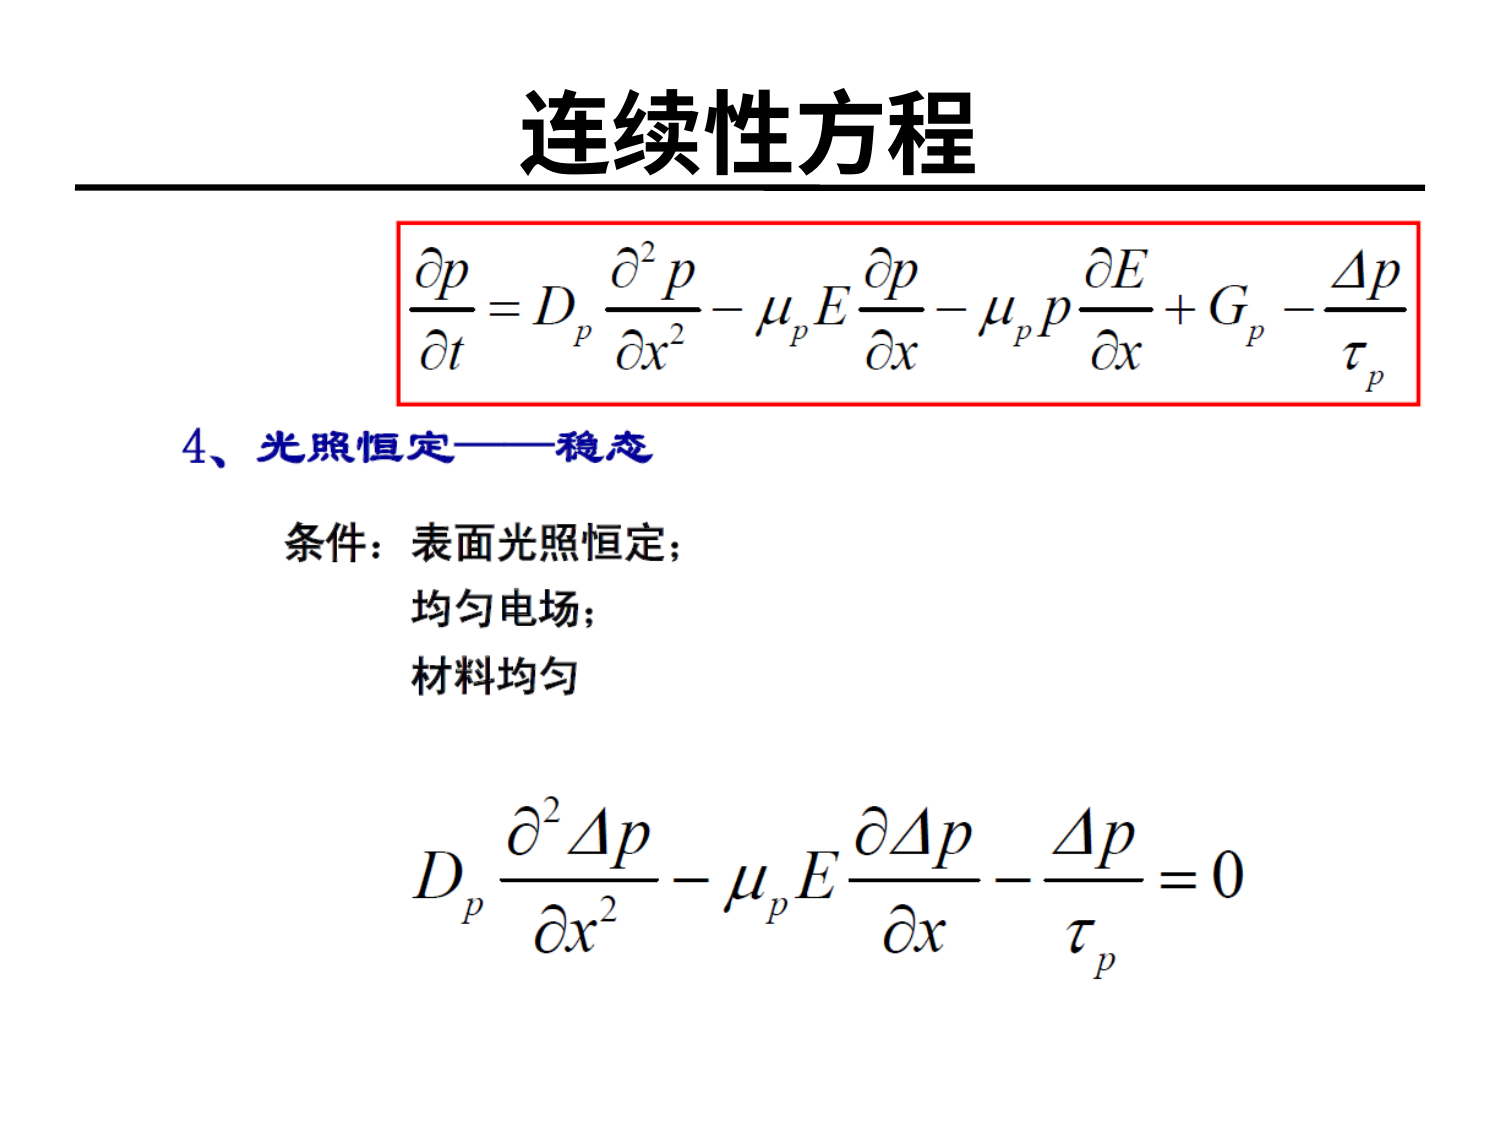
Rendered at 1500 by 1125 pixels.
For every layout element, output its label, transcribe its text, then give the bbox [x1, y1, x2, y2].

picture [135, 219, 1429, 984]
title 连续性方程 [48, 37, 1451, 226]
